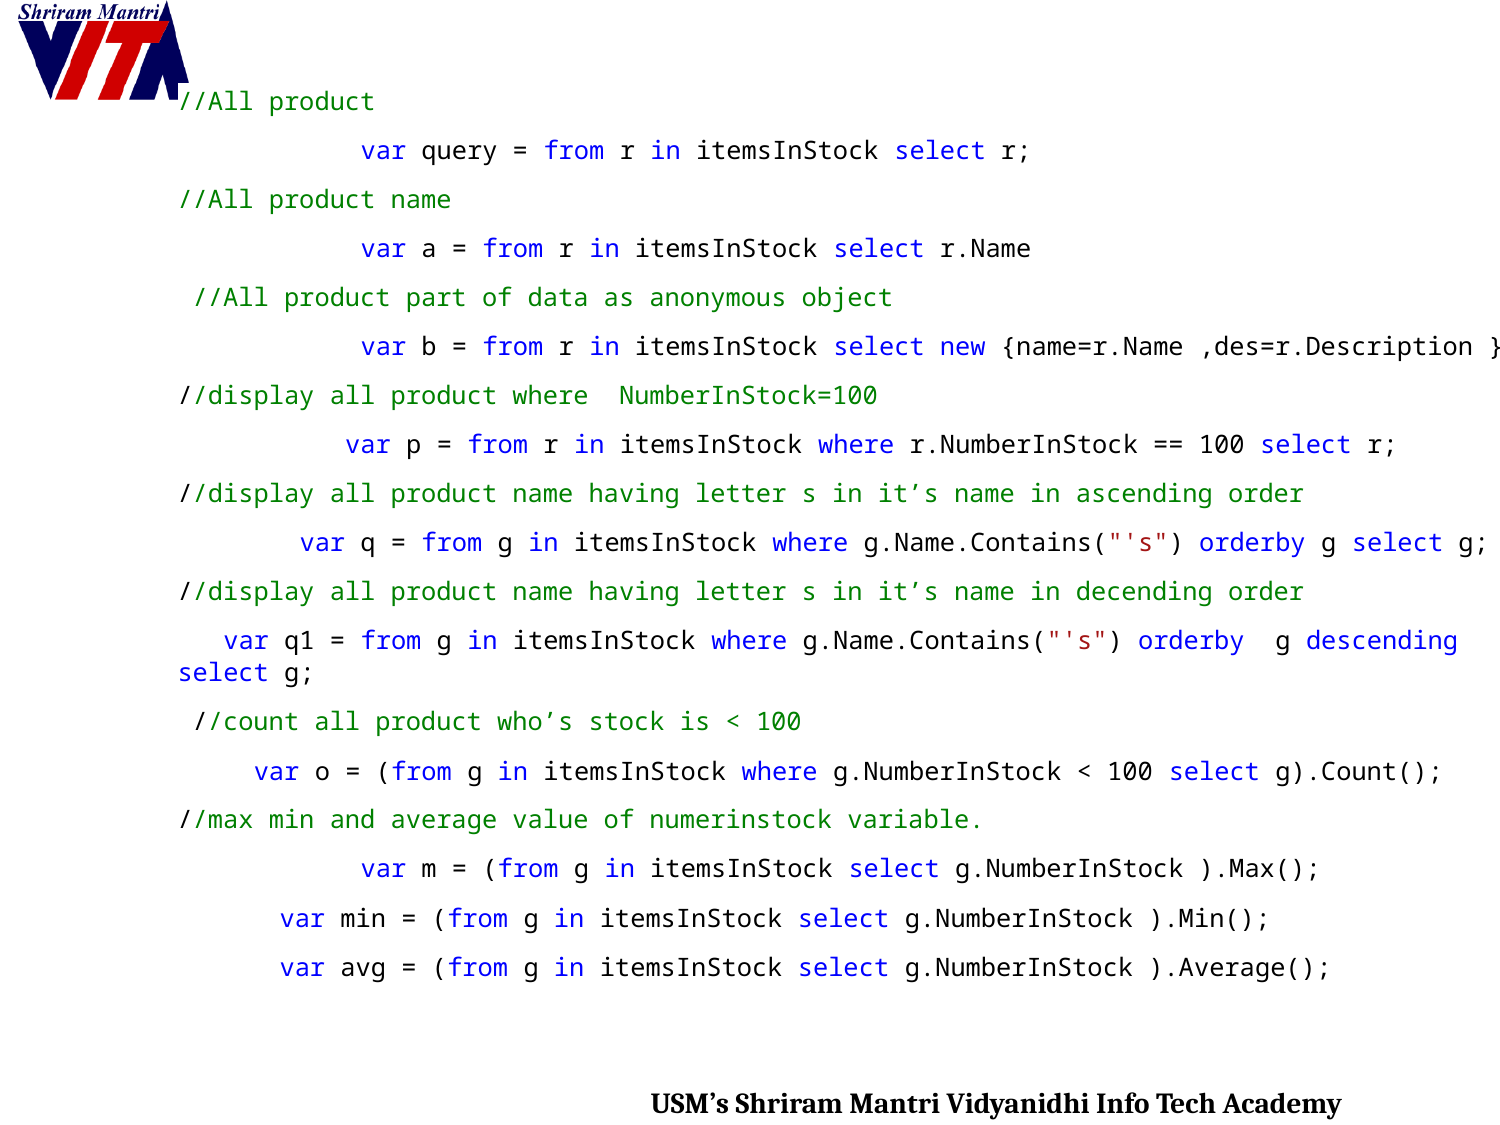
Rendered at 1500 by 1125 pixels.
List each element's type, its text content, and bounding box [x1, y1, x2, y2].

picture [0, 0, 211, 120]
list //All product var query = from r in itemsInStock select r; //All product name var a = from r in itemsInStock select r.Name //All product part of data as anonymous object var b = from r in itemsInStock select new {name=r.Name ,des=r.Description }; //display all product where NumberInStock=100 var p = from r in itemsInStock where r.NumberInStock == 100 select r; //display all product name having letter s in it’s name in ascending order var q = from g in itemsInStock where g.Name.Contains("'s") orderby g select g; //display all product name having letter s in it’s name in decending order var q1 = from g in itemsInStock where g.Name.Contains("'s") orderby g descending select g; //count all product who’s stock is < 100 var o = (from g in itemsInStock where g.NumberInStock < 100 select g).Count(); //max min and average value of numerinstock variable. var m = (from g in itemsInStock select g.NumberInStock ).Max(); var min = (from g in itemsInStock select g.NumberInStock ).Min(); var avg = (from g in itemsInStock select g.NumberInStock ).Average(); [162, 75, 1500, 1005]
